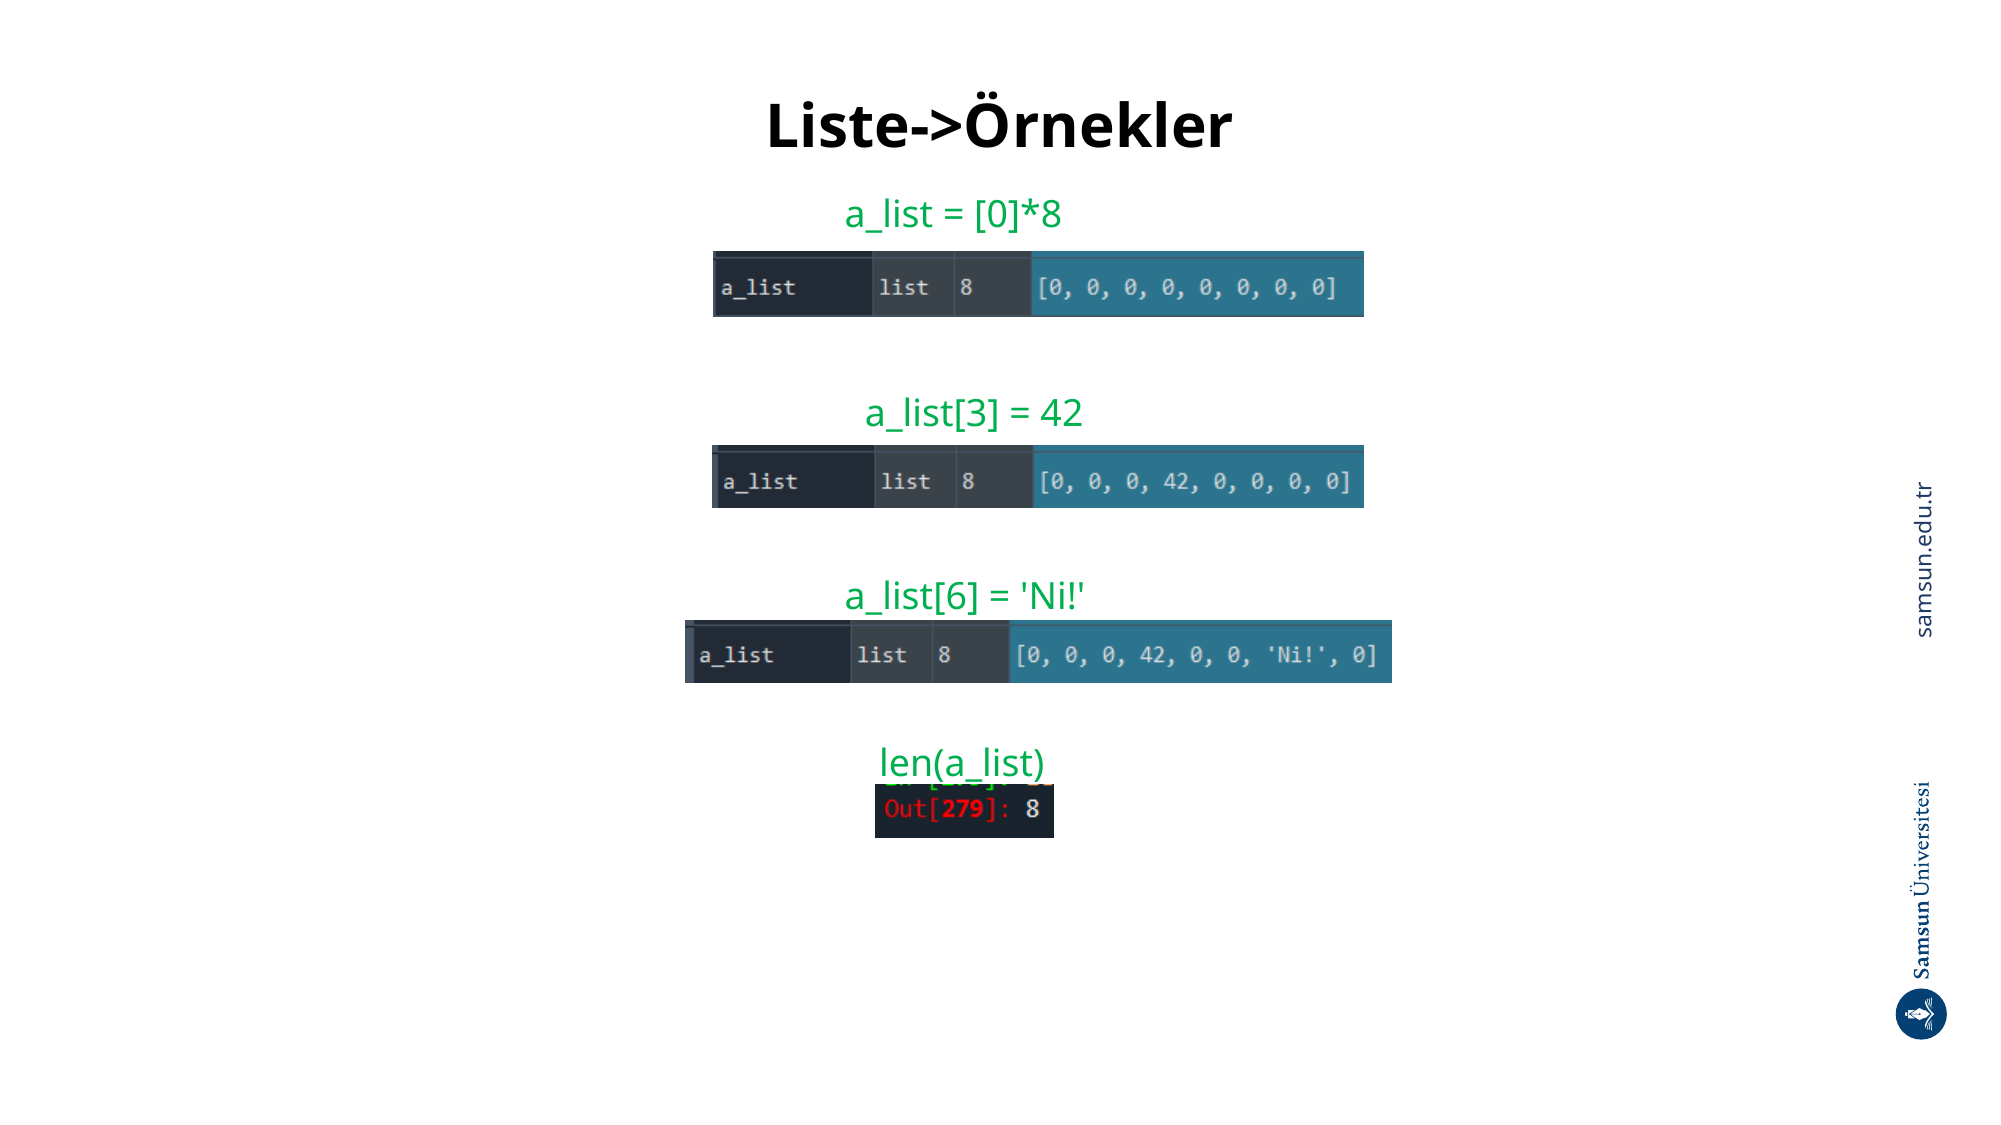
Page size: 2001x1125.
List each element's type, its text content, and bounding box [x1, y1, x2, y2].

picture [685, 620, 1392, 683]
title Liste->Örnekler [105, 52, 1895, 204]
text_box len(a_list) [864, 708, 1339, 791]
text_box a_list[6] = 'Ni!' [829, 541, 1305, 620]
text_box a_list = [0]*8 [829, 159, 1305, 243]
picture [875, 784, 1054, 838]
picture [712, 445, 1365, 508]
text_box a_list[3] = 42 [850, 358, 1325, 441]
picture [713, 251, 1364, 317]
